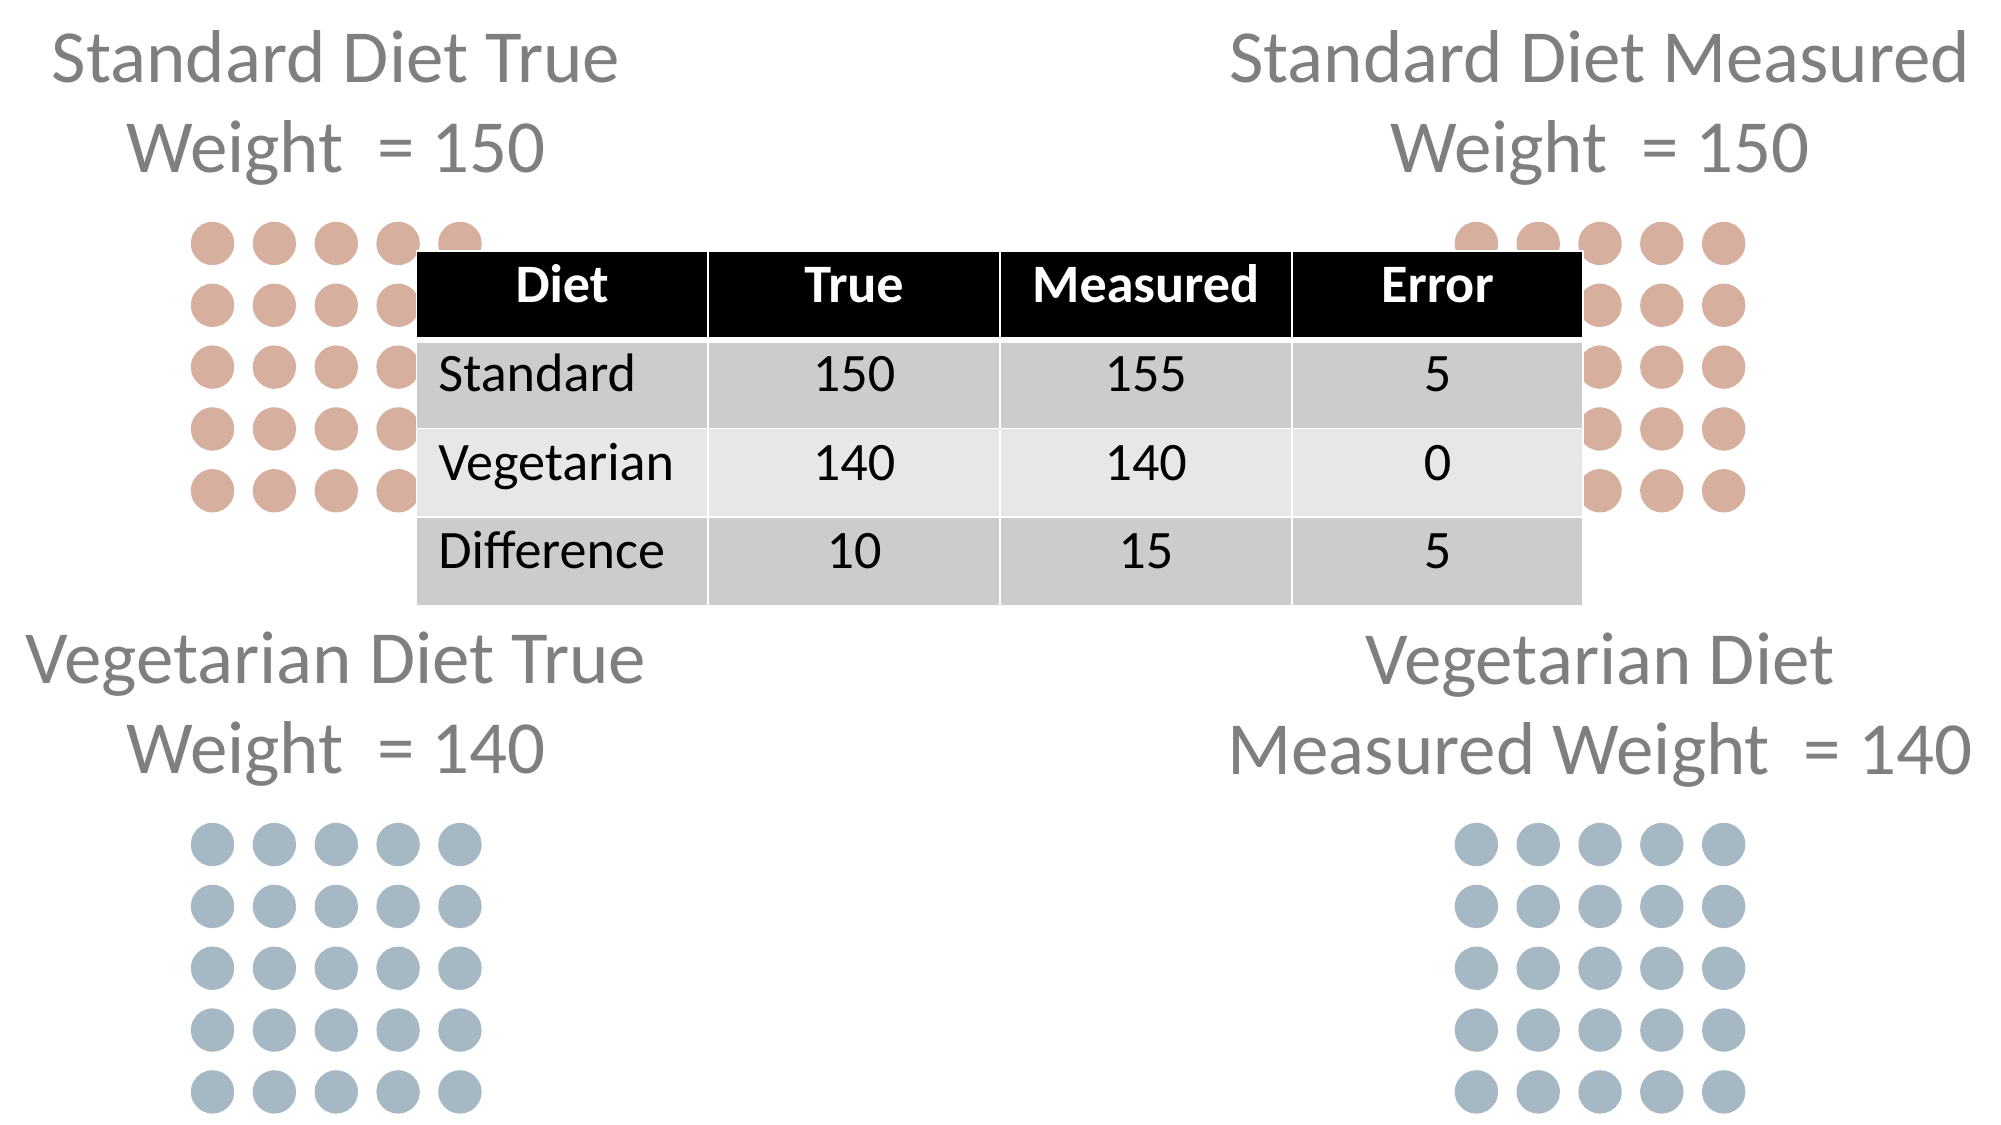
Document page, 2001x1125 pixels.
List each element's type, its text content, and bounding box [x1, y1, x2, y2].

text_box [1577, 220, 1623, 267]
text_box [1639, 821, 1685, 868]
text_box [1700, 468, 1747, 514]
table_cell 140 [709, 429, 999, 516]
text_box [1700, 1007, 1747, 1053]
text_box [1639, 1069, 1685, 1115]
text_box [375, 1069, 421, 1115]
text_box [1700, 821, 1747, 868]
text_box [1639, 1007, 1685, 1053]
table_cell 5 [1293, 518, 1582, 605]
table_header Measured [1001, 252, 1291, 337]
text_box [1453, 821, 1500, 868]
table_cell 10 [709, 518, 999, 605]
text_box [1577, 1007, 1623, 1053]
text_box [1577, 945, 1623, 991]
text_box [1700, 344, 1747, 390]
text_box [251, 945, 298, 991]
text_box [437, 1007, 483, 1053]
text_box [313, 282, 360, 329]
text_box [189, 883, 236, 930]
text_box [313, 1007, 360, 1053]
text_box [251, 1007, 298, 1053]
text_box [313, 1069, 360, 1115]
text_box [251, 468, 298, 514]
text_box [375, 1007, 421, 1053]
text_box [251, 282, 298, 329]
text_box [1584, 468, 1623, 514]
table_cell Difference [417, 518, 707, 605]
text_box [375, 406, 416, 452]
text_box [437, 821, 483, 868]
text_box [1639, 883, 1685, 930]
text_box Vegetarian Diet True Weight = 140 [0, 601, 673, 796]
text_box [189, 1007, 236, 1053]
text_box [437, 1069, 483, 1115]
text_box [1453, 1069, 1500, 1115]
text_box [375, 344, 416, 390]
text_box [251, 1069, 298, 1115]
text_box [251, 821, 298, 868]
text_box [251, 883, 298, 930]
text_box [189, 1069, 236, 1115]
text_box [313, 945, 360, 991]
table_cell 150 [709, 343, 999, 428]
text_box [1700, 406, 1747, 452]
text_box [375, 220, 421, 267]
table_cell Vegetarian [417, 429, 707, 516]
text_box [313, 220, 360, 267]
text_box [1515, 945, 1561, 991]
text_box [313, 883, 360, 930]
table_cell 15 [1001, 518, 1291, 605]
text_box [1577, 1069, 1623, 1115]
text_box [189, 406, 236, 452]
text_box [189, 220, 236, 267]
text_box [1584, 282, 1623, 329]
text_box [1453, 945, 1500, 991]
table_header True [709, 252, 999, 337]
text_box [437, 945, 483, 991]
text_box [375, 821, 421, 868]
text_box [1639, 344, 1685, 390]
text_box [1639, 220, 1685, 267]
text_box [189, 945, 236, 991]
text_box [1515, 220, 1561, 250]
text_box [375, 945, 421, 991]
text_box [1639, 468, 1685, 514]
text_box [313, 406, 360, 452]
text_box [437, 883, 483, 930]
text_box [251, 220, 298, 267]
text_box [1700, 883, 1747, 930]
text_box [1453, 1007, 1500, 1053]
text_box Standard Diet True Weight = 150 [0, 0, 673, 195]
text_box [375, 282, 416, 329]
text_box [1700, 220, 1747, 267]
text_box [251, 406, 298, 452]
text_box [1453, 883, 1500, 930]
text_box [437, 220, 483, 250]
text_box [251, 344, 298, 390]
text_box [313, 821, 360, 868]
table_cell 140 [1001, 429, 1291, 516]
table_cell 0 [1293, 429, 1582, 516]
table_cell Standard [417, 343, 707, 428]
table_cell 155 [1001, 343, 1291, 428]
text_box [1584, 406, 1623, 452]
text_box [189, 344, 236, 390]
text_box [1639, 406, 1685, 452]
text_box [1453, 220, 1500, 250]
text_box [1639, 282, 1685, 329]
text_box [375, 883, 421, 930]
table_header Diet [417, 252, 707, 337]
text_box [1577, 821, 1623, 868]
text_box [1700, 1069, 1747, 1115]
table_cell 5 [1293, 343, 1582, 428]
text_box [189, 282, 236, 329]
text_box [313, 468, 360, 514]
table_header Error [1293, 252, 1582, 337]
text_box Vegetarian Diet Measured Weight = 140 [1207, 602, 1993, 797]
text_box [1515, 1007, 1561, 1053]
text_box [189, 821, 236, 868]
text_box [1515, 883, 1561, 930]
text_box [1584, 344, 1623, 390]
text_box [1515, 821, 1561, 868]
text_box [1577, 883, 1623, 930]
text_box Standard Diet Measured Weight = 150 [1200, 0, 2000, 195]
text_box [189, 468, 236, 514]
text_box [1639, 945, 1685, 991]
text_box [313, 344, 360, 390]
text_box [1700, 945, 1747, 991]
text_box [1700, 282, 1747, 329]
text_box [1515, 1069, 1561, 1115]
text_box [375, 468, 416, 514]
